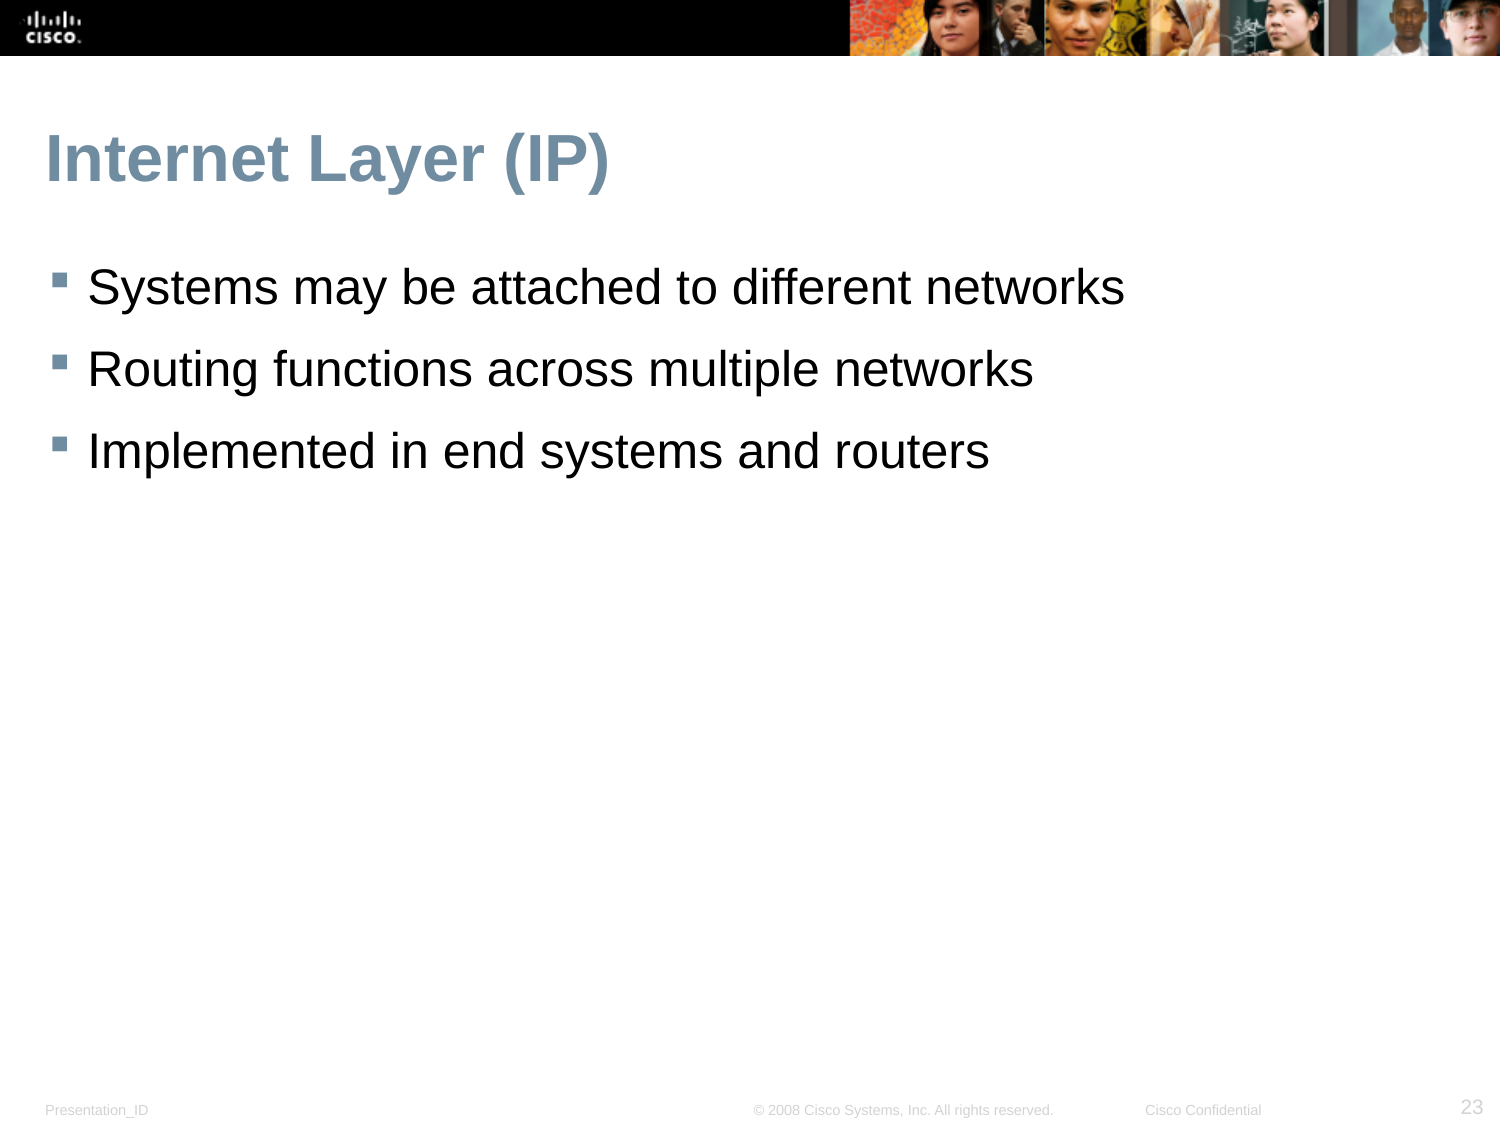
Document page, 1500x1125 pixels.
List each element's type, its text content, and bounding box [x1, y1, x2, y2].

list Systems may be attached to different networks Routing functions across multiple networks Implemented in end systems and routers [34, 252, 1468, 1061]
title Internet Layer (IP) [31, 64, 1471, 203]
picture [0, 0, 1500, 56]
